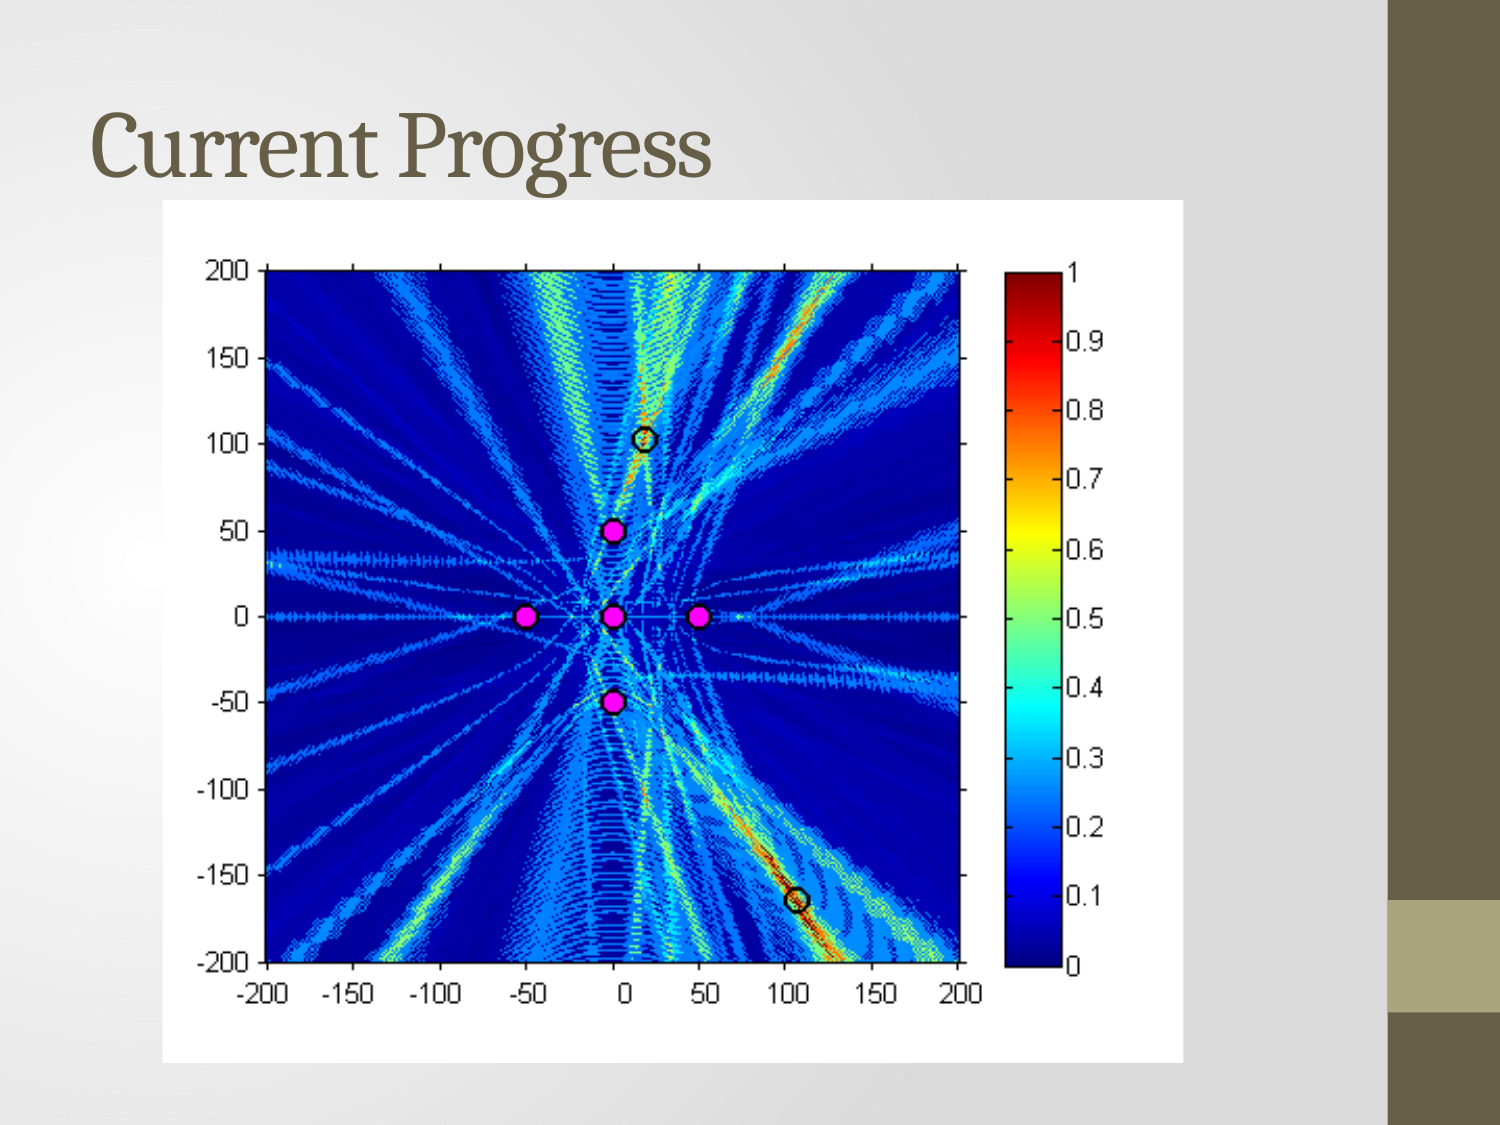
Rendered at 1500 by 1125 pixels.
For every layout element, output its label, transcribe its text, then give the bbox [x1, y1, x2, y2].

picture [161, 199, 1184, 1063]
title Current Progress [75, 45, 1325, 233]
